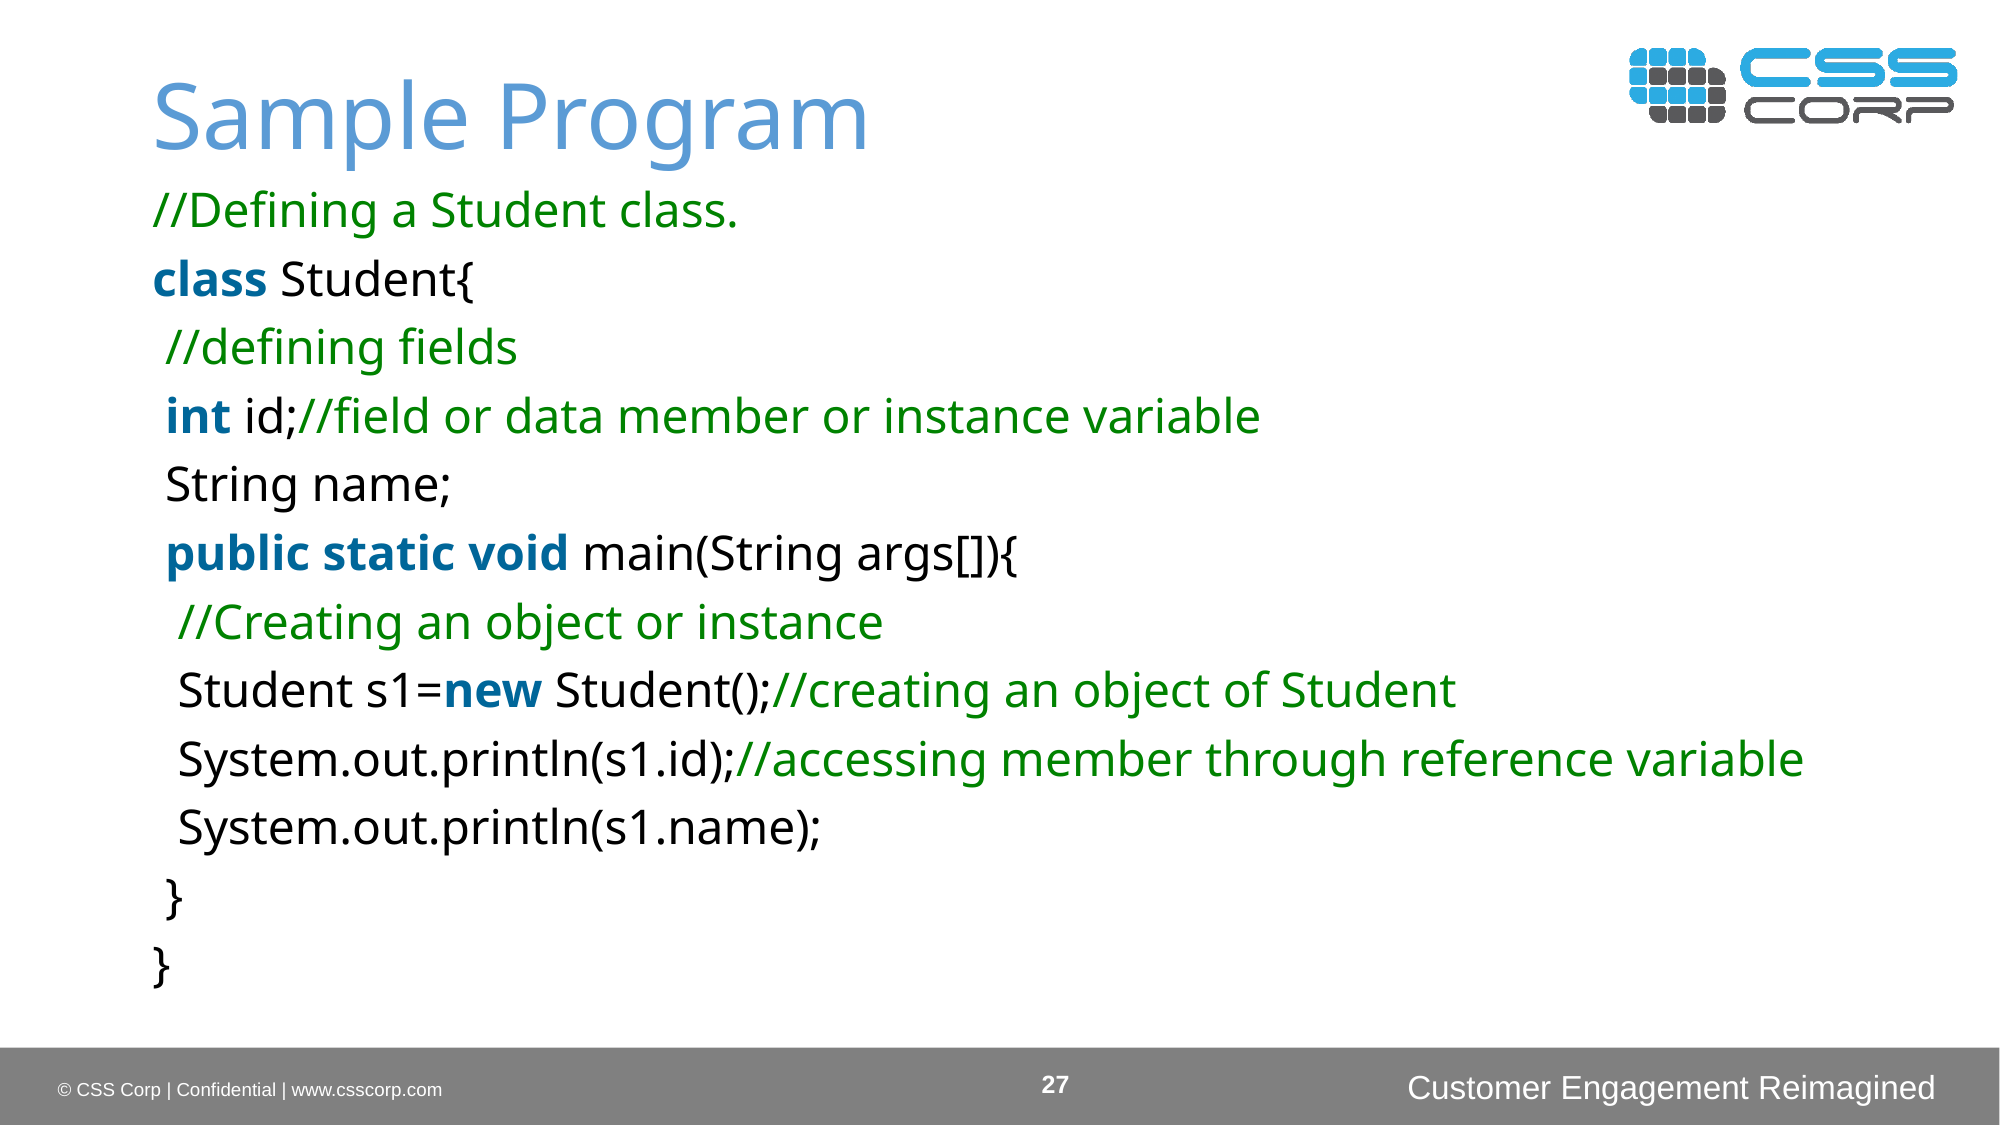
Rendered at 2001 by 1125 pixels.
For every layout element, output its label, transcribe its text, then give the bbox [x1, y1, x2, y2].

title Sample Program [137, 59, 1863, 179]
picture [1629, 48, 1958, 130]
list //Defining a Student class. class Student{ //defining fields int id;//field or data member or instance variable String name; public static void main(String args[]){ //Creating an object or instance Student s1=new Student();//creating an object of Student System.out.println(s1.id);//accessing member through reference variable System.out.println(s1.name); } } [137, 179, 1863, 1014]
